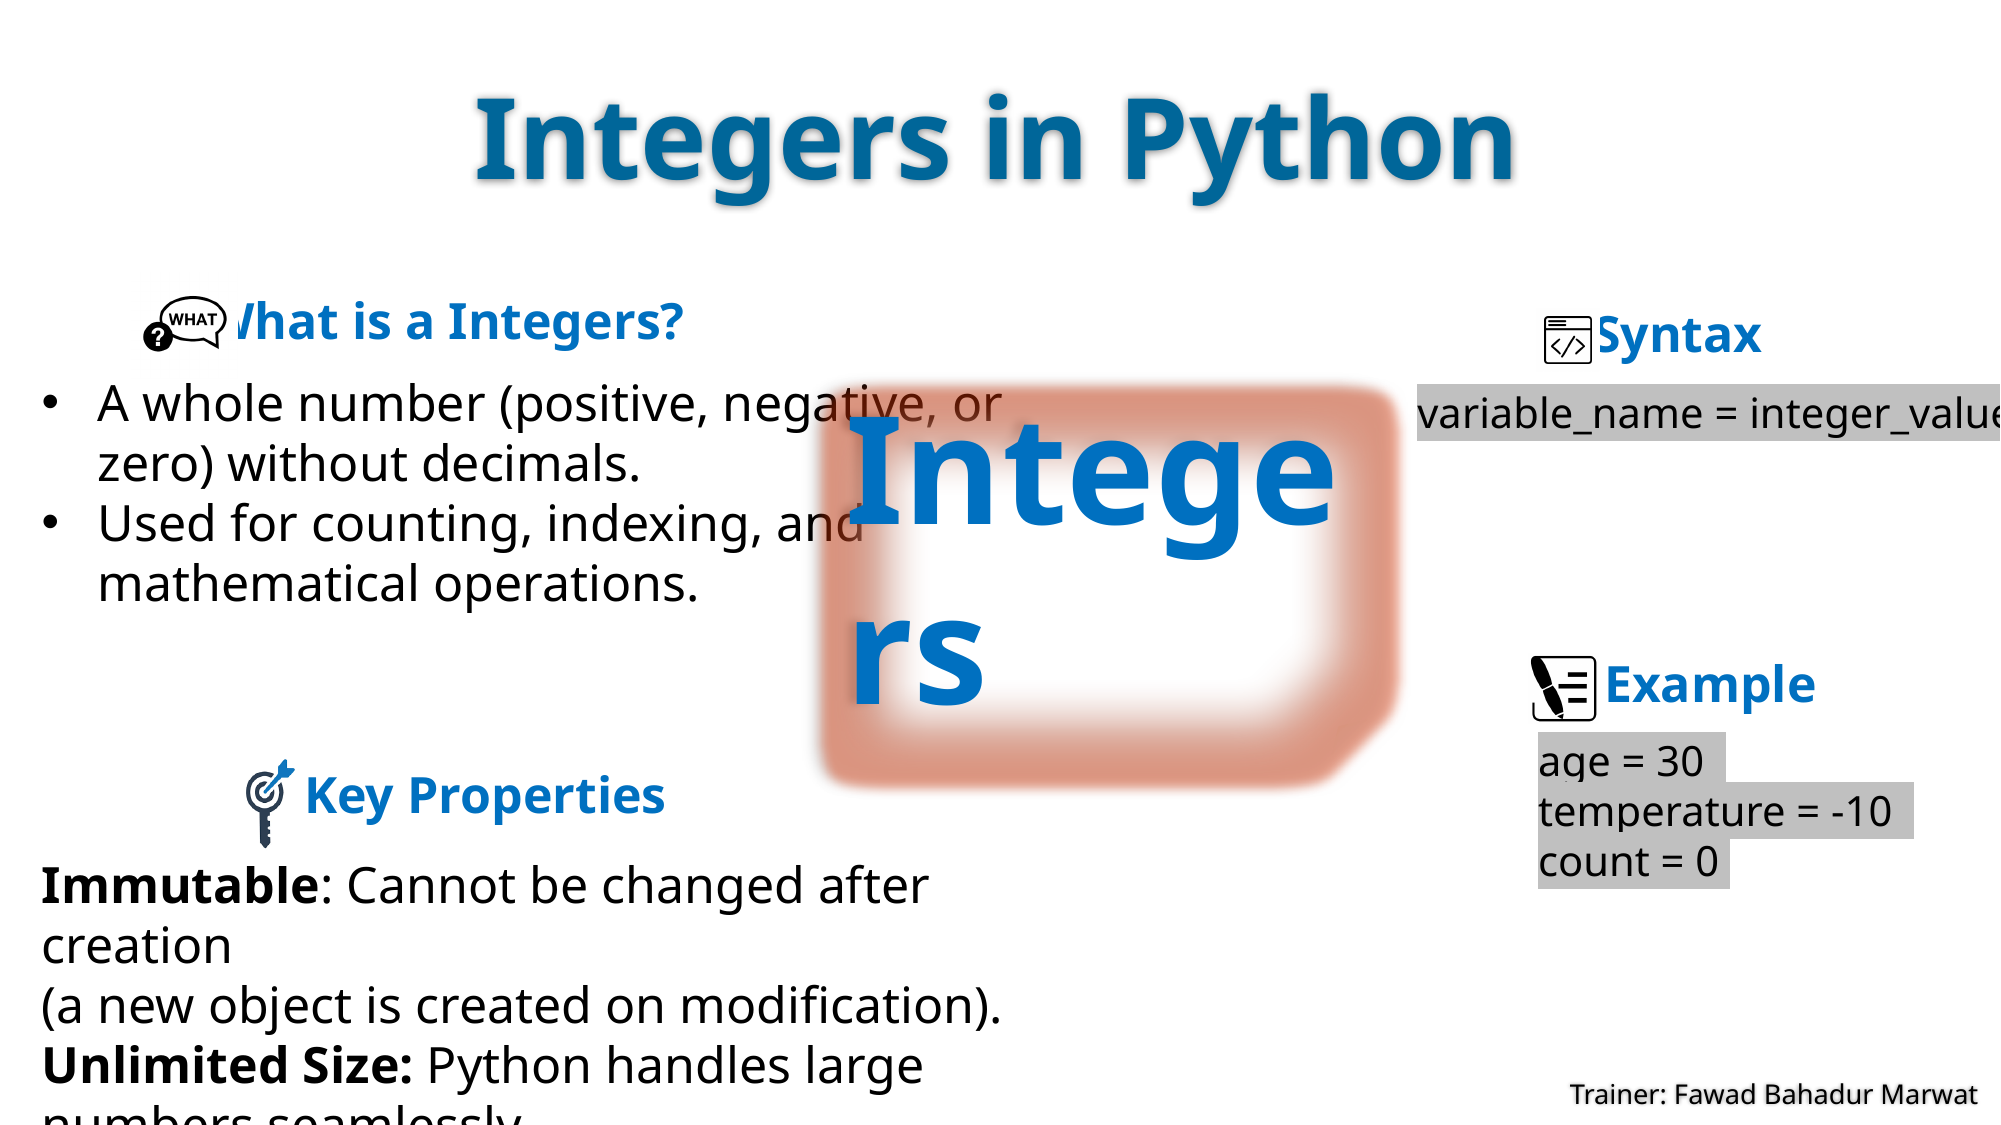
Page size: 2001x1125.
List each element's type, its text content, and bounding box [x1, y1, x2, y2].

subtitle Trainer: Fawad Bahadur Marwat [1527, 1067, 2000, 1125]
text_box Integers [912, 477, 1310, 697]
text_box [1402, 302, 2000, 446]
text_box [1523, 651, 1935, 895]
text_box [26, 288, 1019, 623]
picture [131, 272, 238, 379]
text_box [26, 754, 1113, 1104]
title Integers in Python [76, 16, 1919, 212]
